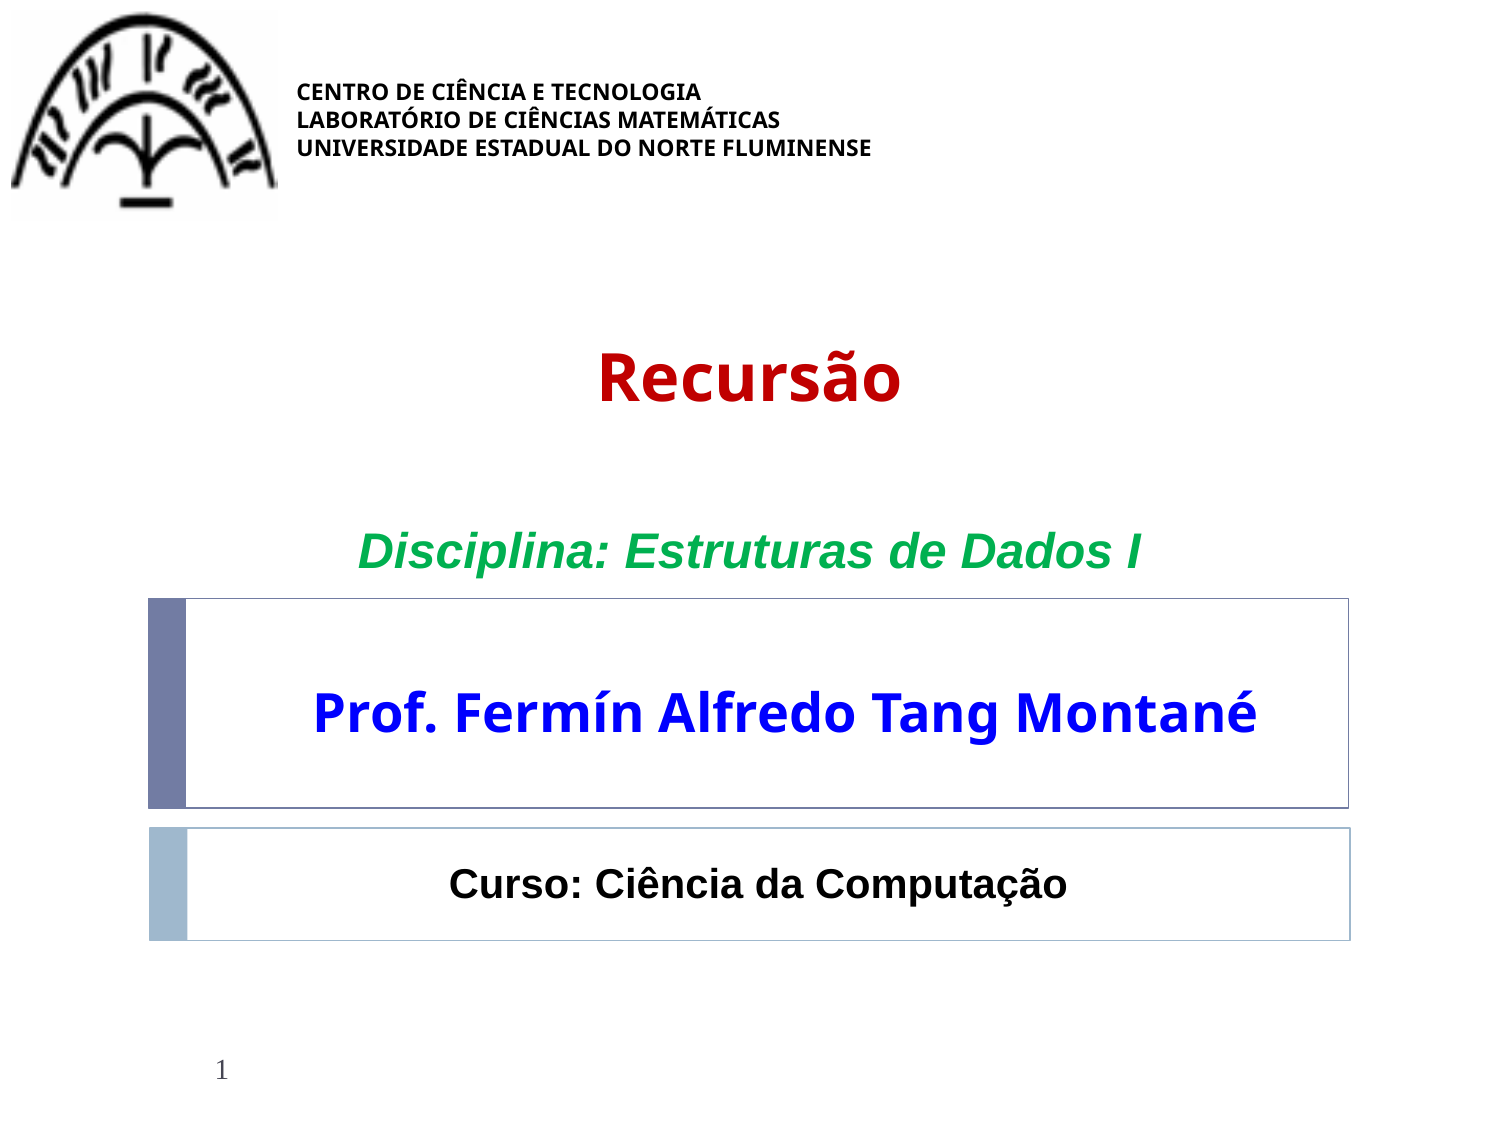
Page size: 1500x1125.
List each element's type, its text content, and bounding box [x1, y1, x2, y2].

title Recursão [112, 200, 1388, 550]
subtitle Prof. Fermín Alfredo Tang Montané [224, 653, 1275, 767]
slide_number ‹#› [199, 1042, 400, 1103]
text_box Disciplina: Estruturas de Dados I [224, 510, 1275, 585]
text_box CENTRO DE CIÊNCIA E TECNOLOGIA LABORATÓRIO DE CIÊNCIAS MATEMÁTICAS UNIVERSIDADE ESTADUAL DO NORTE FLUMINENSE [283, 63, 926, 168]
picture [11, 10, 278, 221]
text_box Curso: Ciência da Computação [233, 829, 1284, 941]
